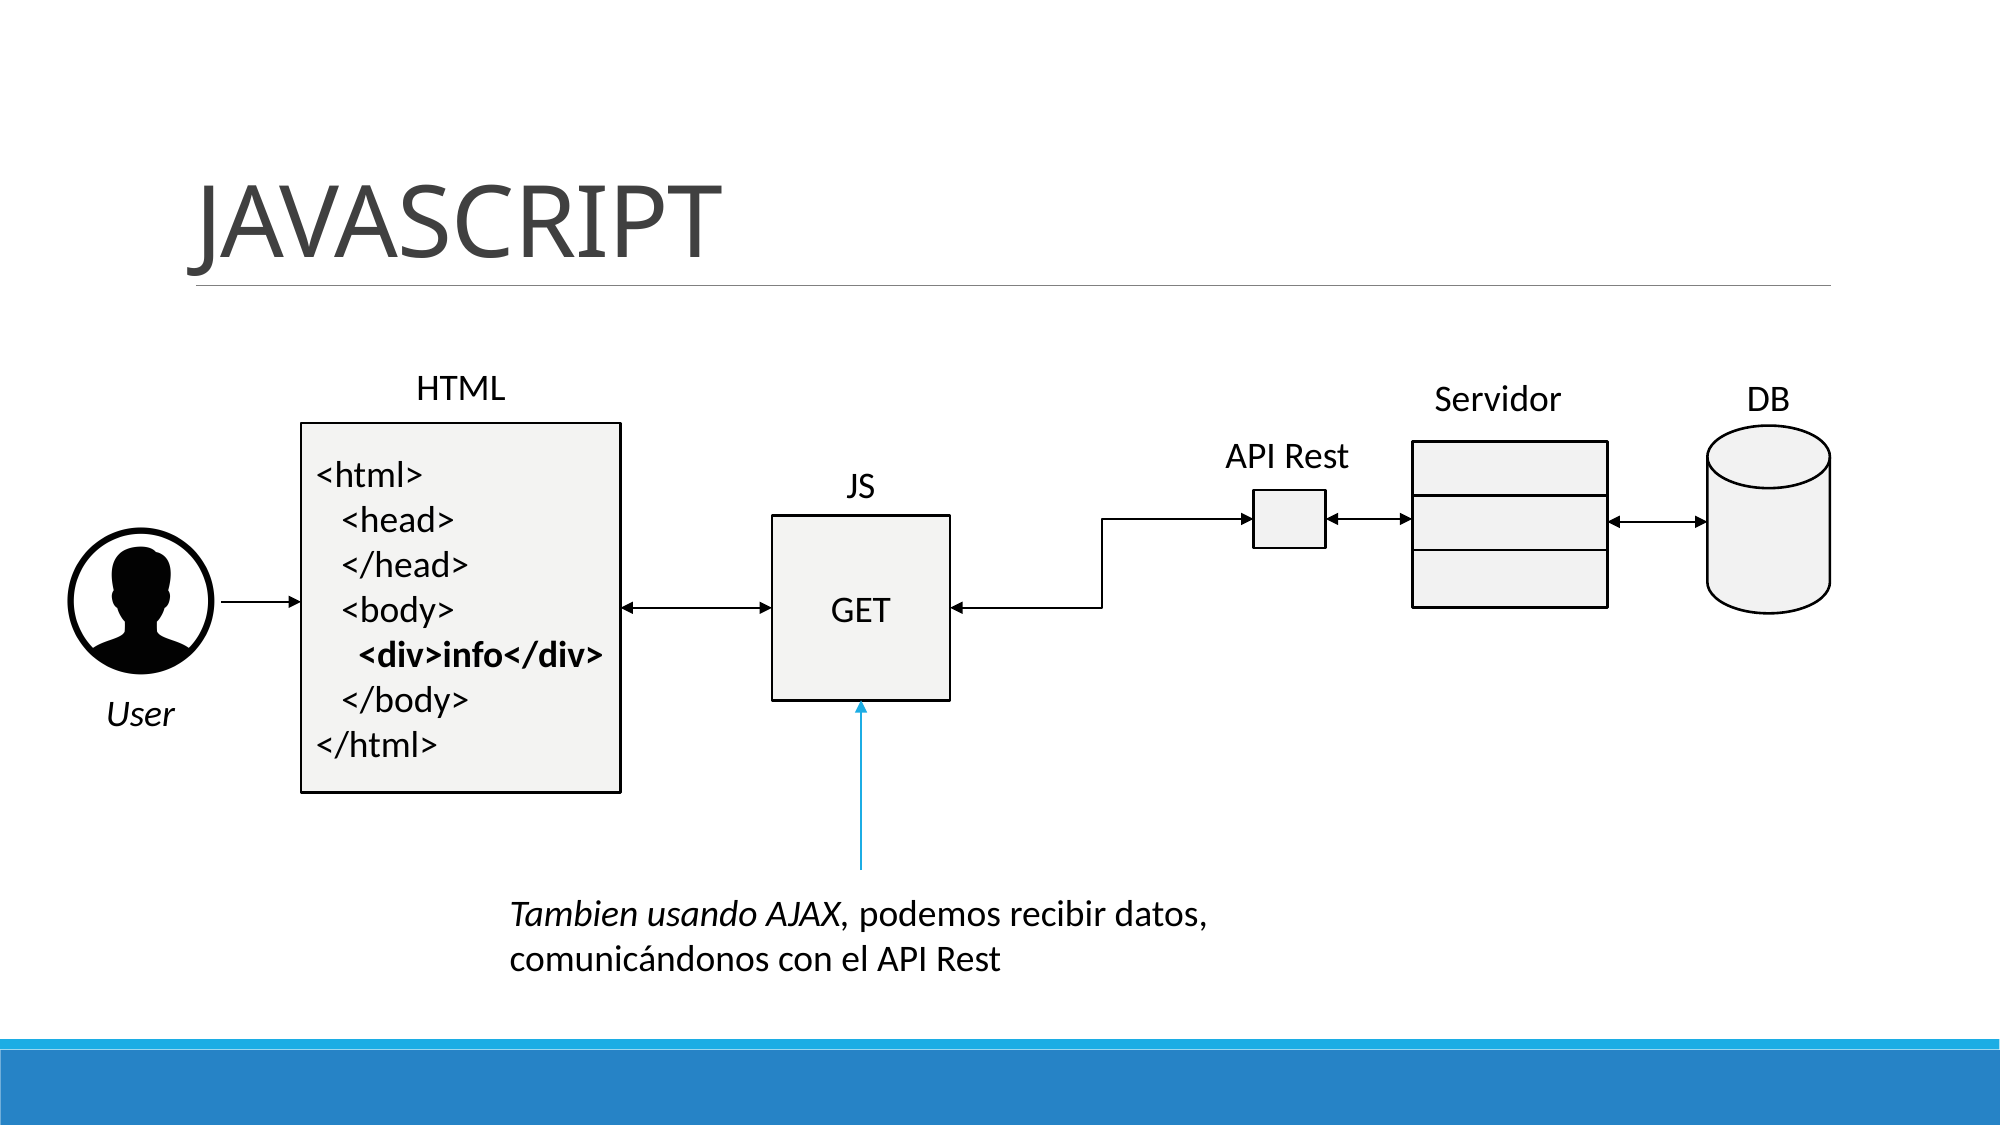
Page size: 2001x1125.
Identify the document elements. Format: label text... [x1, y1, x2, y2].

text_box [1706, 427, 1832, 615]
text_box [949, 518, 1254, 609]
text_box GET [771, 514, 951, 702]
text_box [1411, 549, 1609, 609]
text_box <html> <head> </head> <body> <div>info</div> </body> </html> [300, 422, 622, 794]
text_box User [91, 691, 191, 742]
picture [60, 521, 222, 683]
text_box [1252, 489, 1327, 549]
text_box Tambien usando AJAX, podemos recibir datos, comunicándonos con el API Rest [494, 881, 1228, 986]
text_box API Rest [1210, 423, 1365, 484]
text_box DB [1732, 367, 1806, 427]
text_box HTML [401, 355, 521, 416]
title JAVASCRIPT [180, 47, 1830, 285]
text_box JS [831, 453, 891, 514]
text_box Servidor [1419, 367, 1578, 427]
text_box [1411, 440, 1609, 494]
text_box [1411, 494, 1609, 549]
